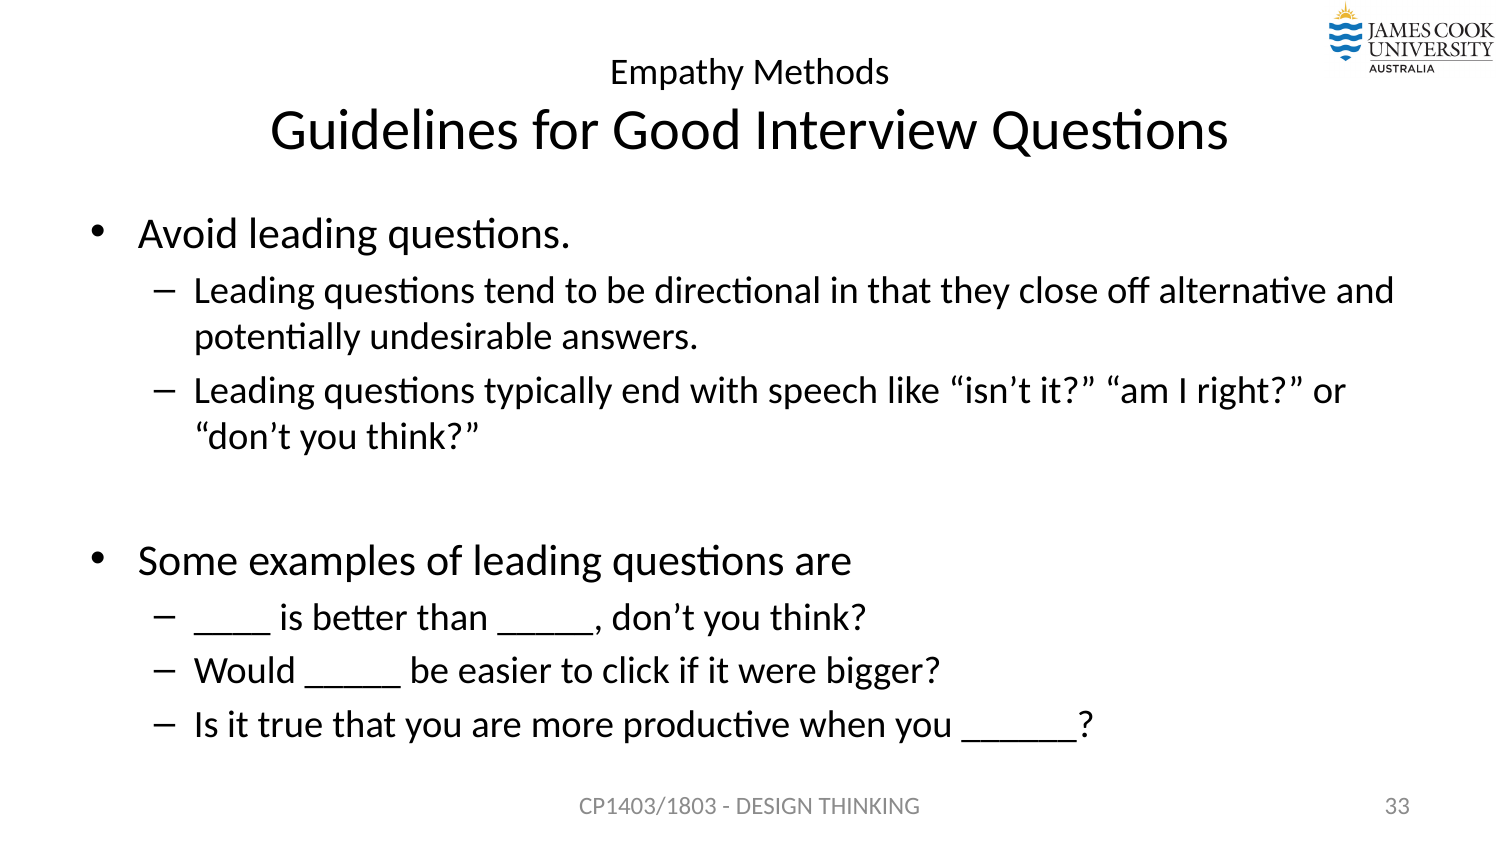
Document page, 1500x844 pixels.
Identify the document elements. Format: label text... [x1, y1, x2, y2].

list Avoid leading questions. Leading questions tend to be directional in that they close off alternative and potentially undesirable answers. Leading questions typically end with speech like “isn’t it?” “am I right?” or “don’t you think?” Some examples of leading questions are ____ is better than _____, don’t you think? Would _____ be easier to click if it were bigger? Is it true that you are more productive when you ______? [75, 196, 1425, 754]
title Empathy Methods Guidelines for Good Interview Questions [75, 33, 1425, 175]
slide_number 33 [1074, 782, 1425, 827]
picture [1324, 0, 1496, 78]
footer CP1403/1803 - DESIGN THINKING [512, 782, 988, 827]
